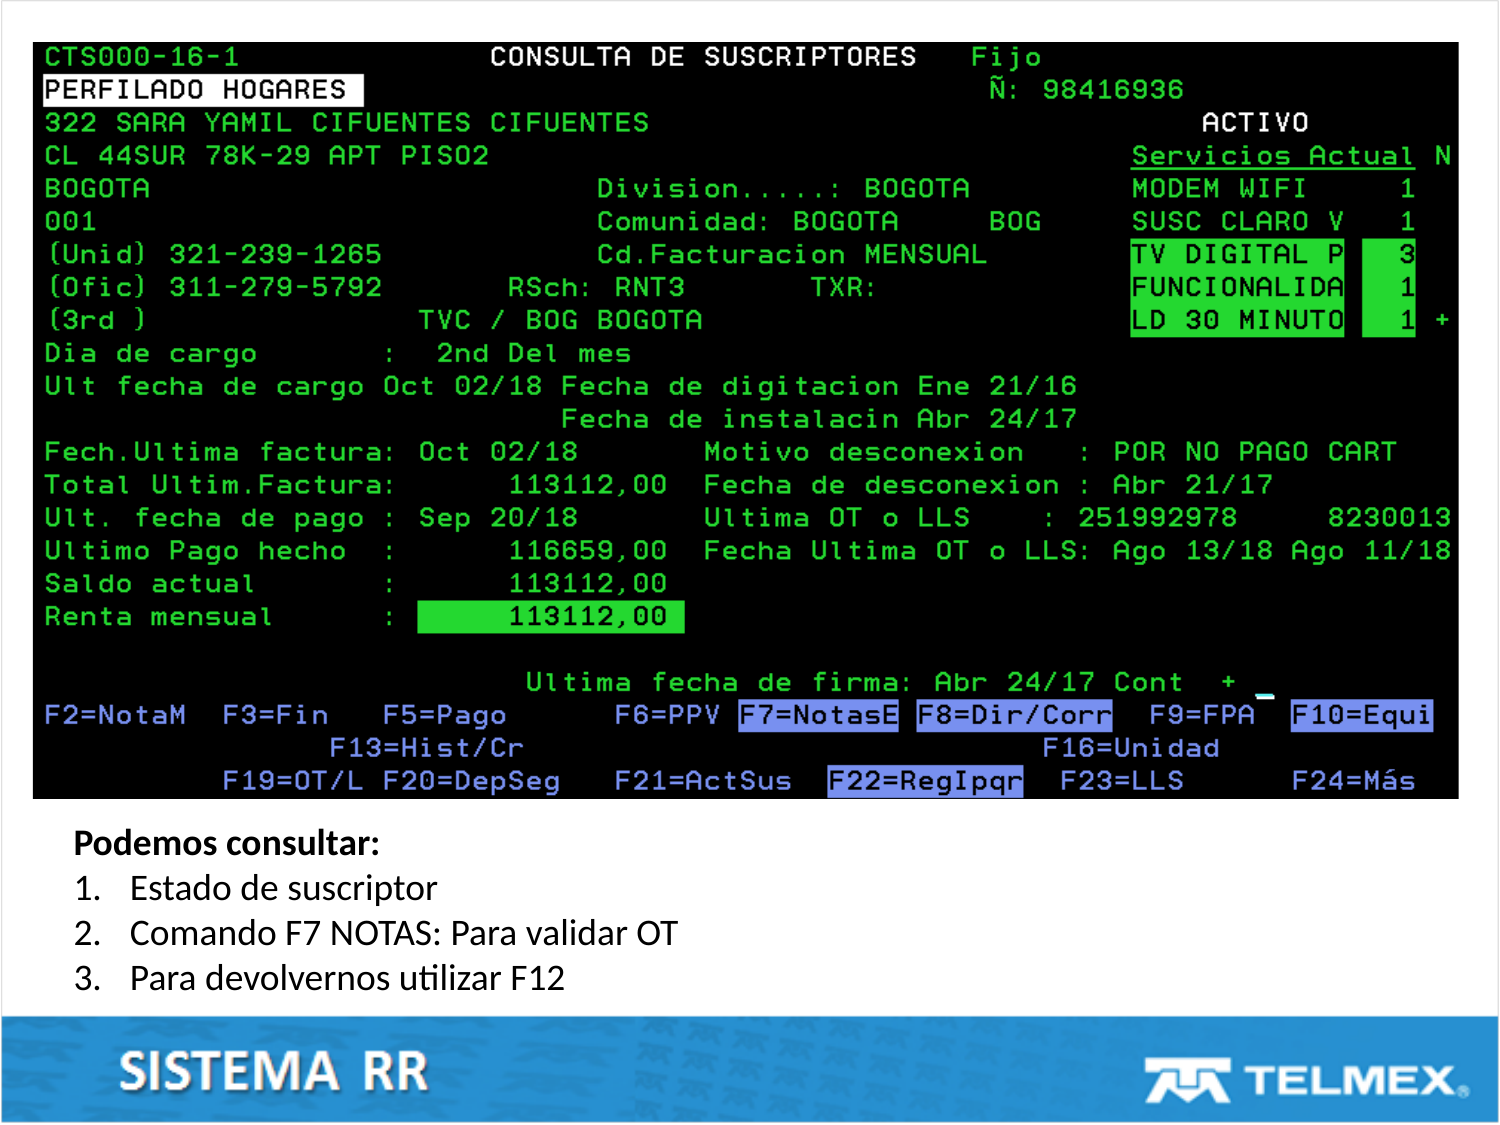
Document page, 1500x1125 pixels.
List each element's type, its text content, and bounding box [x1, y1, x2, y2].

text_box Podemos consultar: Estado de suscriptor Comando F7 NOTAS: Para validar OT Para devolvernos utilizar F12 [58, 810, 1500, 1006]
picture [0, 0, 1500, 1125]
